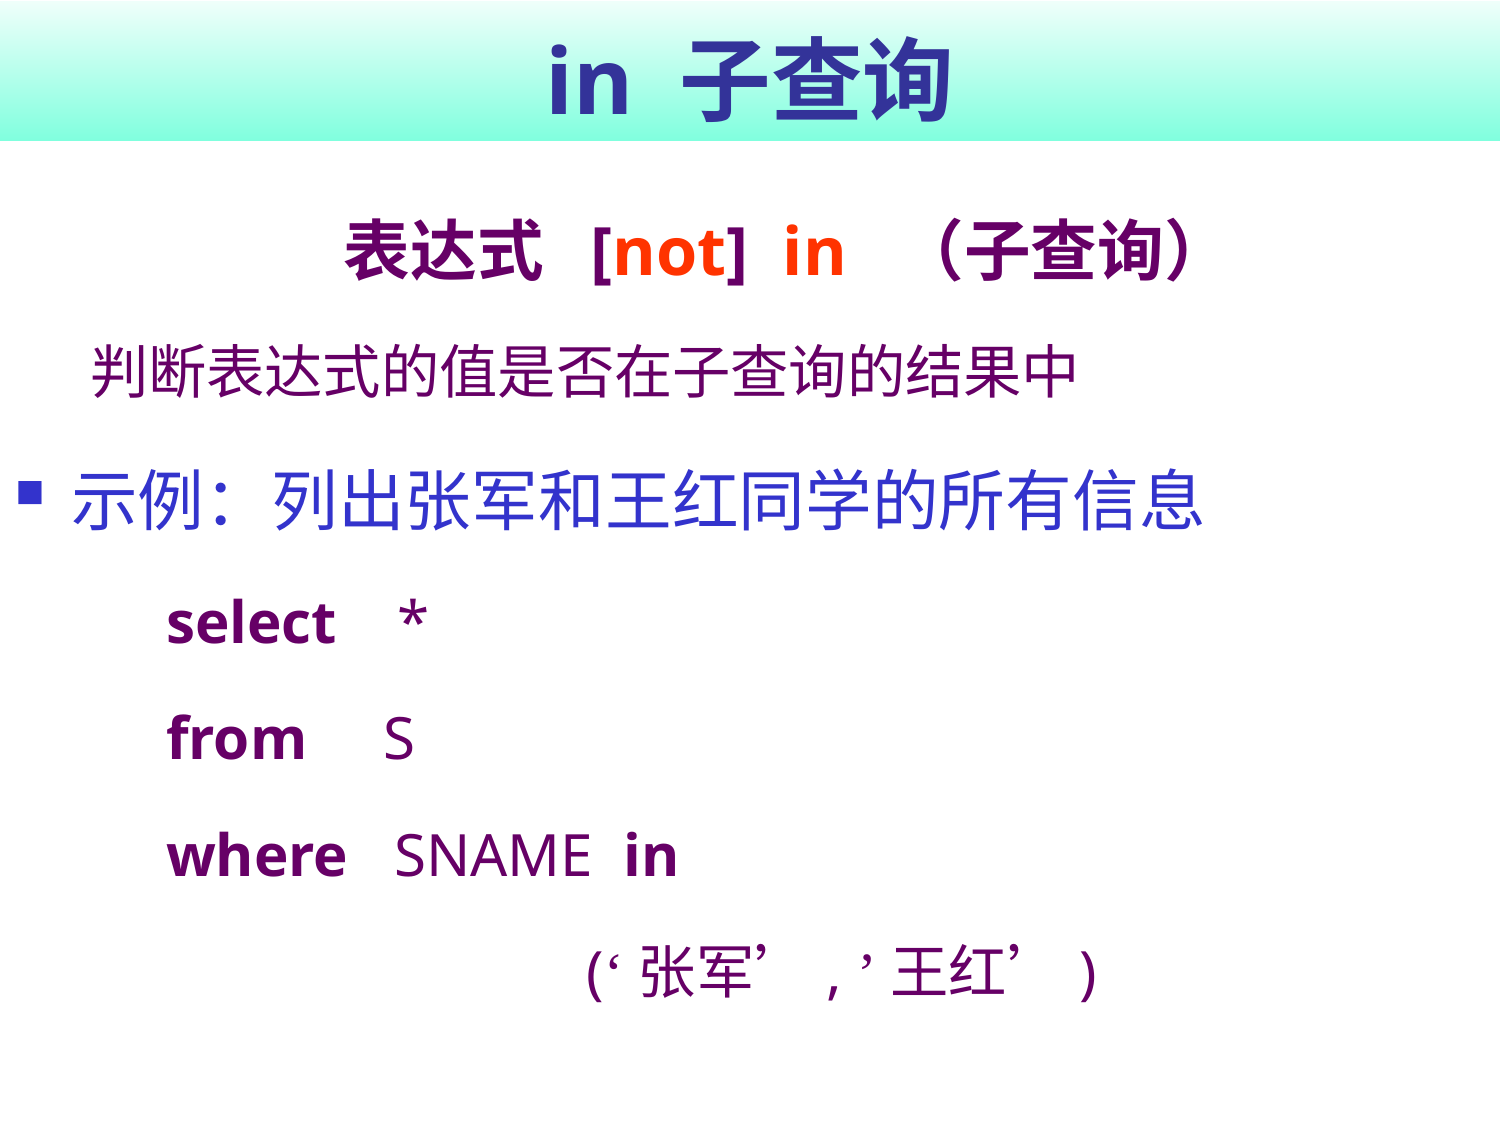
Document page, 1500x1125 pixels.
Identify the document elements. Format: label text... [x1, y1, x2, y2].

title in 子查询 [0, 1, 1500, 141]
list 表达式 [not] in （子查询） 判断表达式的值是否在子查询的结果中 示例：列出张军和王红同学的所有信息 select * from S where SNAME in (‘张军’, ’王红’) [0, 160, 1500, 1101]
